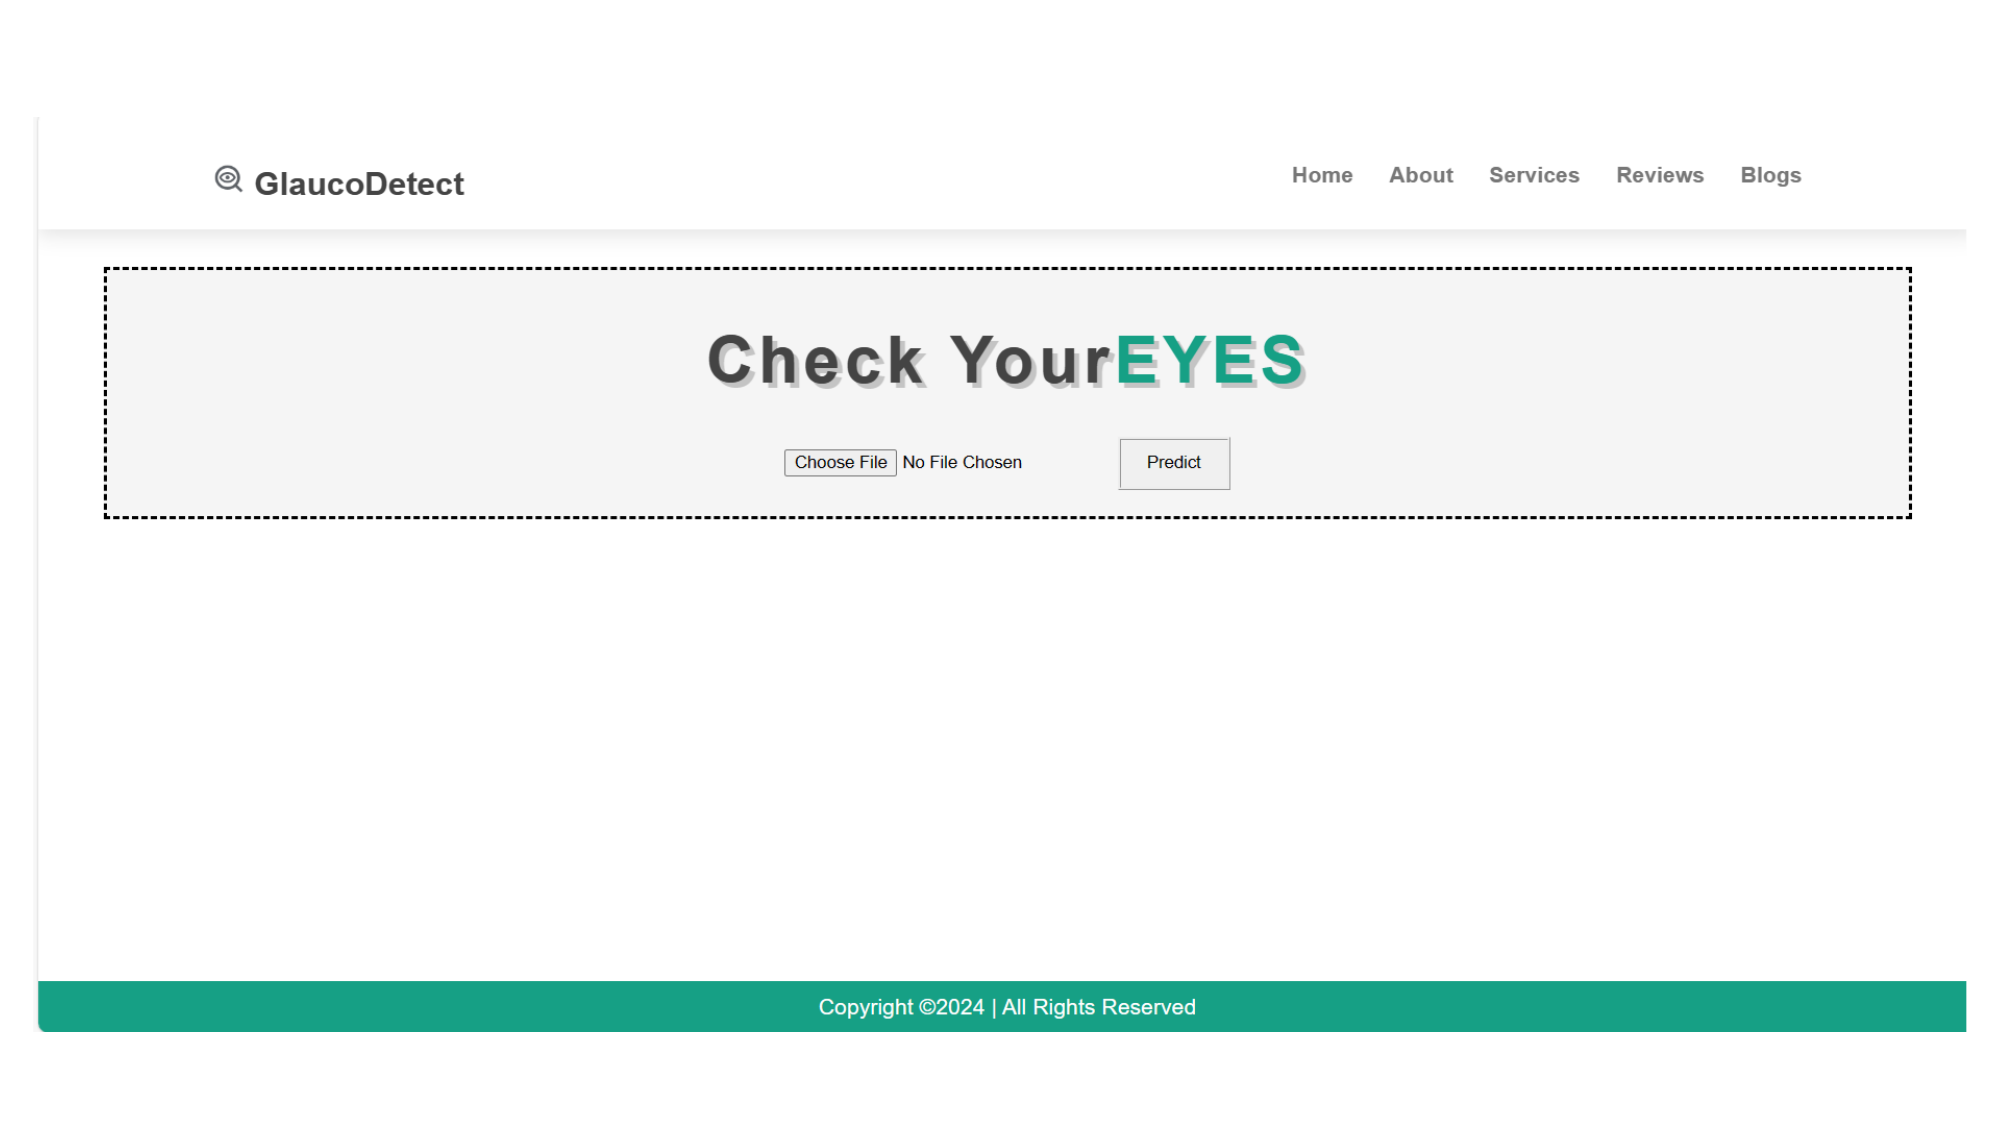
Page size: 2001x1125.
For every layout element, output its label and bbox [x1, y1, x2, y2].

picture [33, 117, 1967, 1032]
